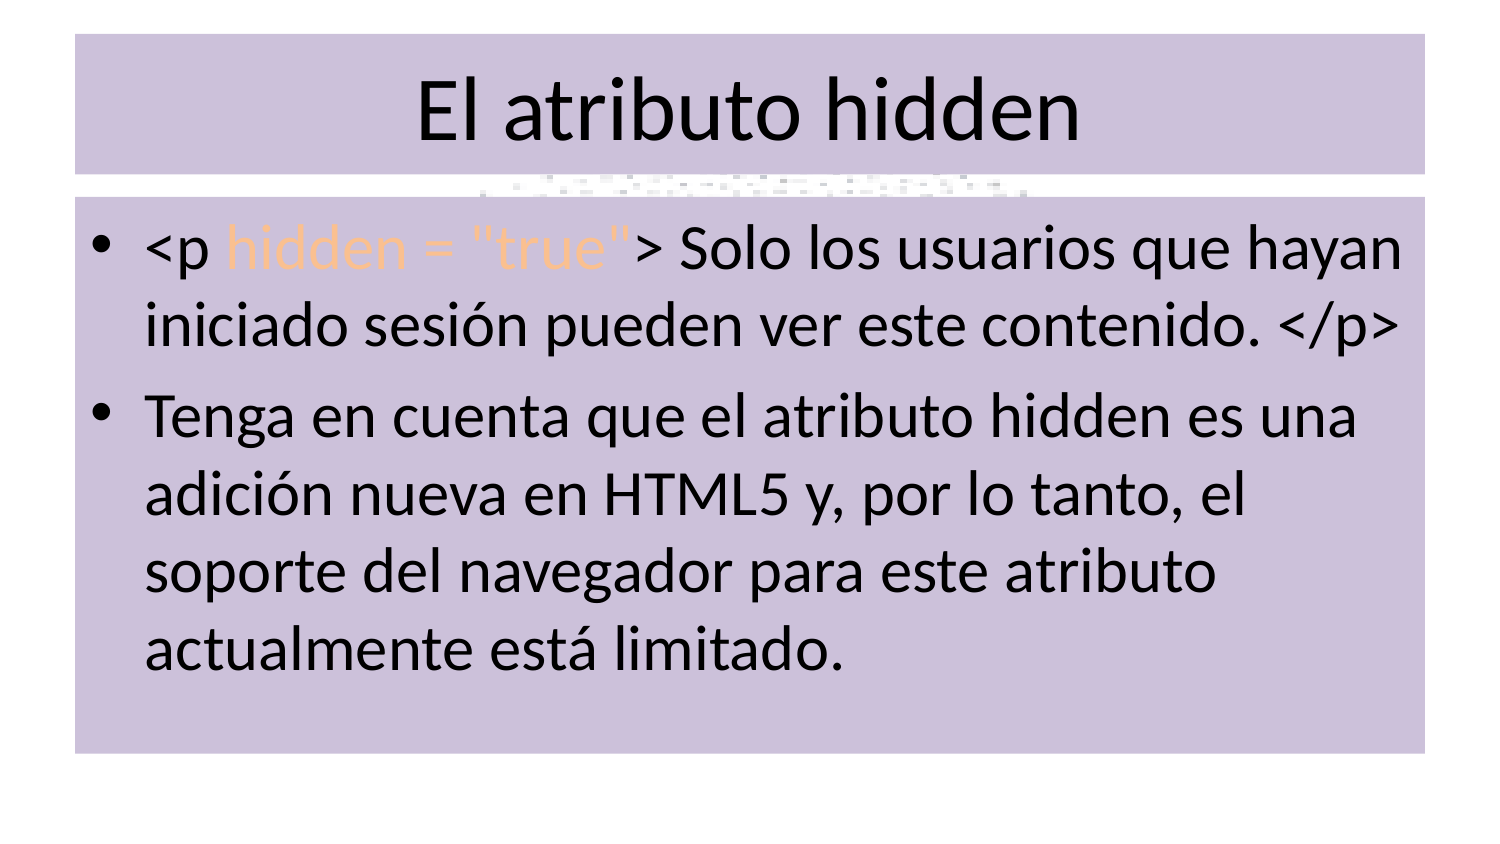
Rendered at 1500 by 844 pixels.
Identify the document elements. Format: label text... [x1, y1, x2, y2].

list <p hidden = "true"> Solo los usuarios que hayan iniciado sesión pueden ver este contenido. </p> Tenga en cuenta que el atributo hidden es una adición nueva en HTML5 y, por lo tanto, el soporte del navegador para este atributo actualmente está limitado. [75, 196, 1425, 754]
title El atributo hidden [75, 33, 1425, 175]
